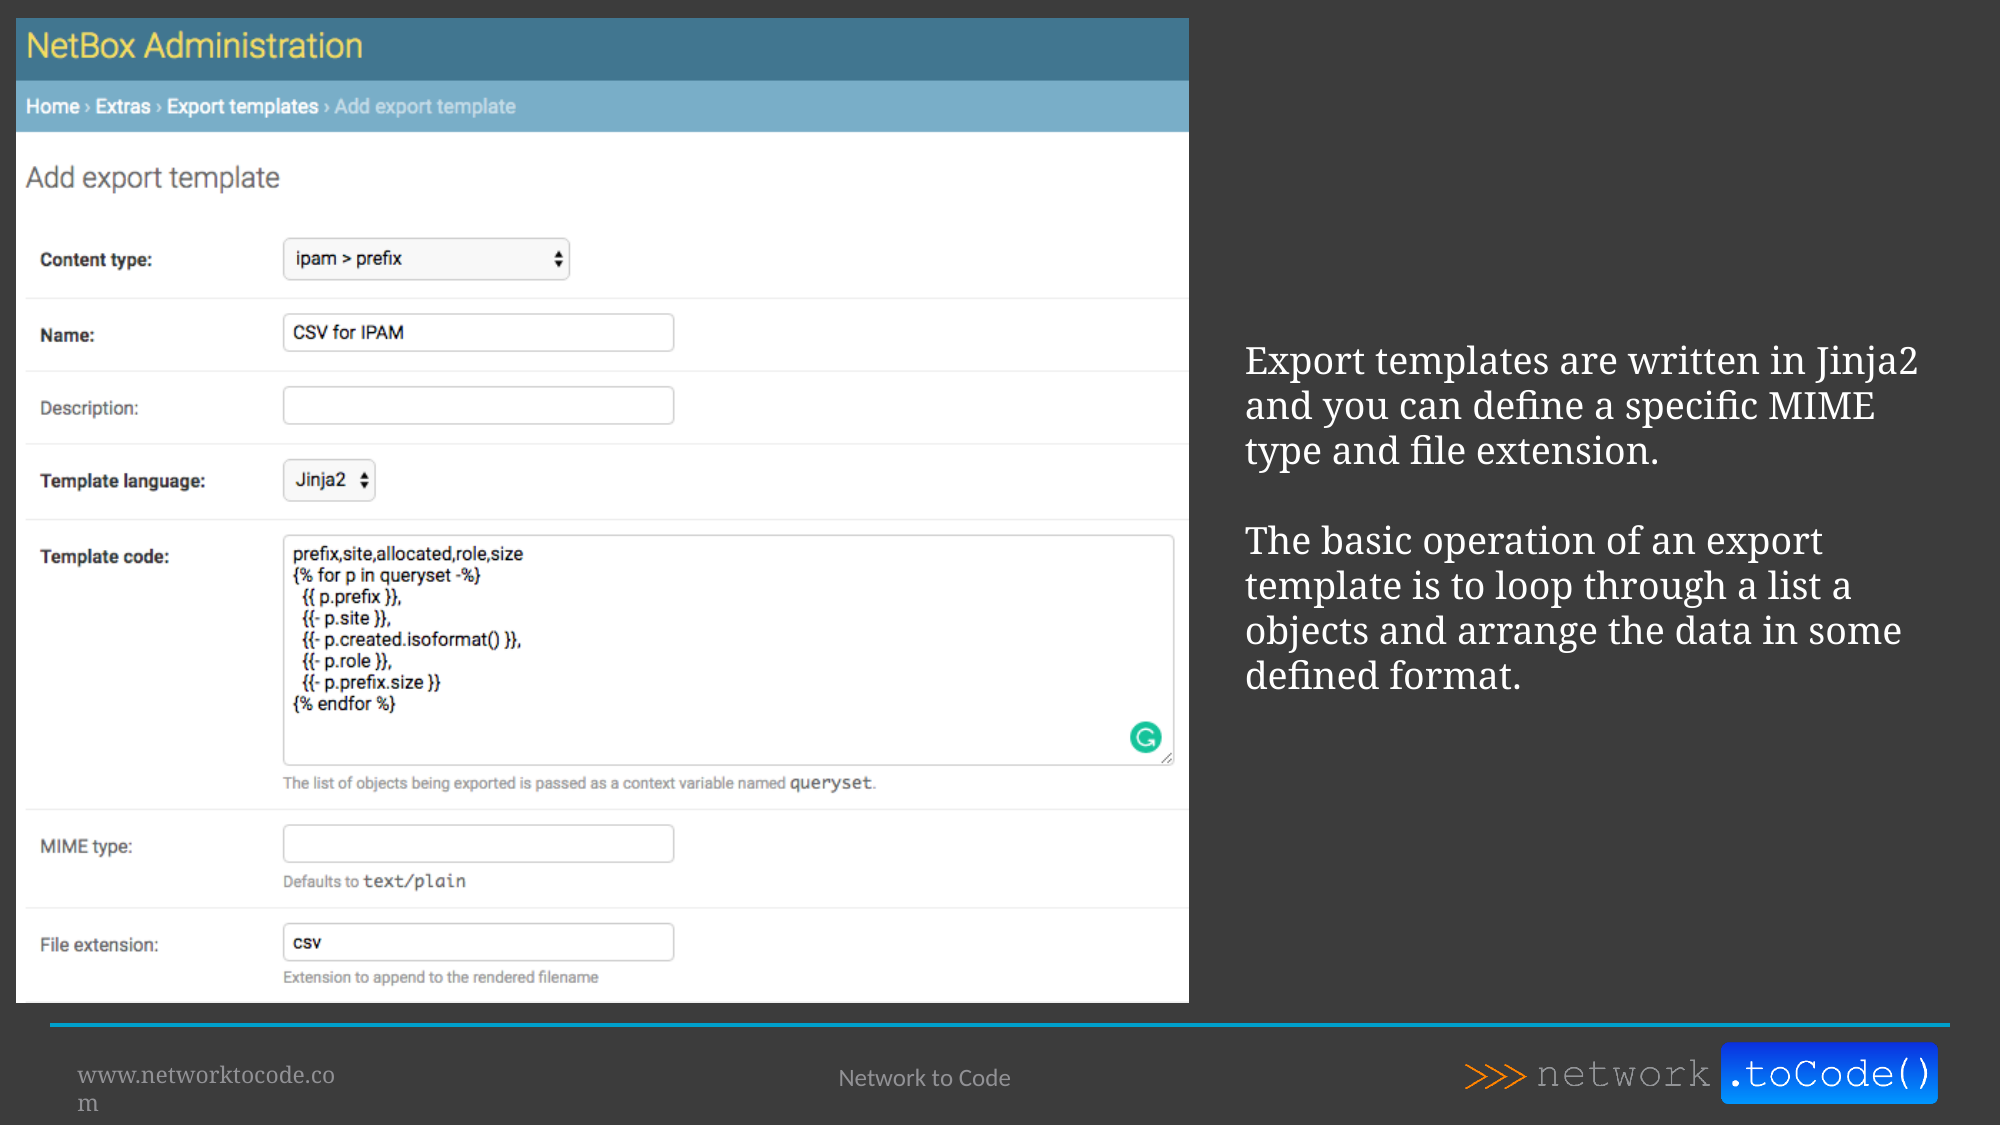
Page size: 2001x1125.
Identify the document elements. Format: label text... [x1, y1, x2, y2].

picture [16, 17, 1189, 1004]
picture [1465, 1042, 1938, 1104]
text_box Export templates are written in Jinja2 and you can define a specific MIME type and file extension. The basic operation of an export template is to loop through a list a objects and arrange the data in some defined format. [1229, 322, 1979, 445]
